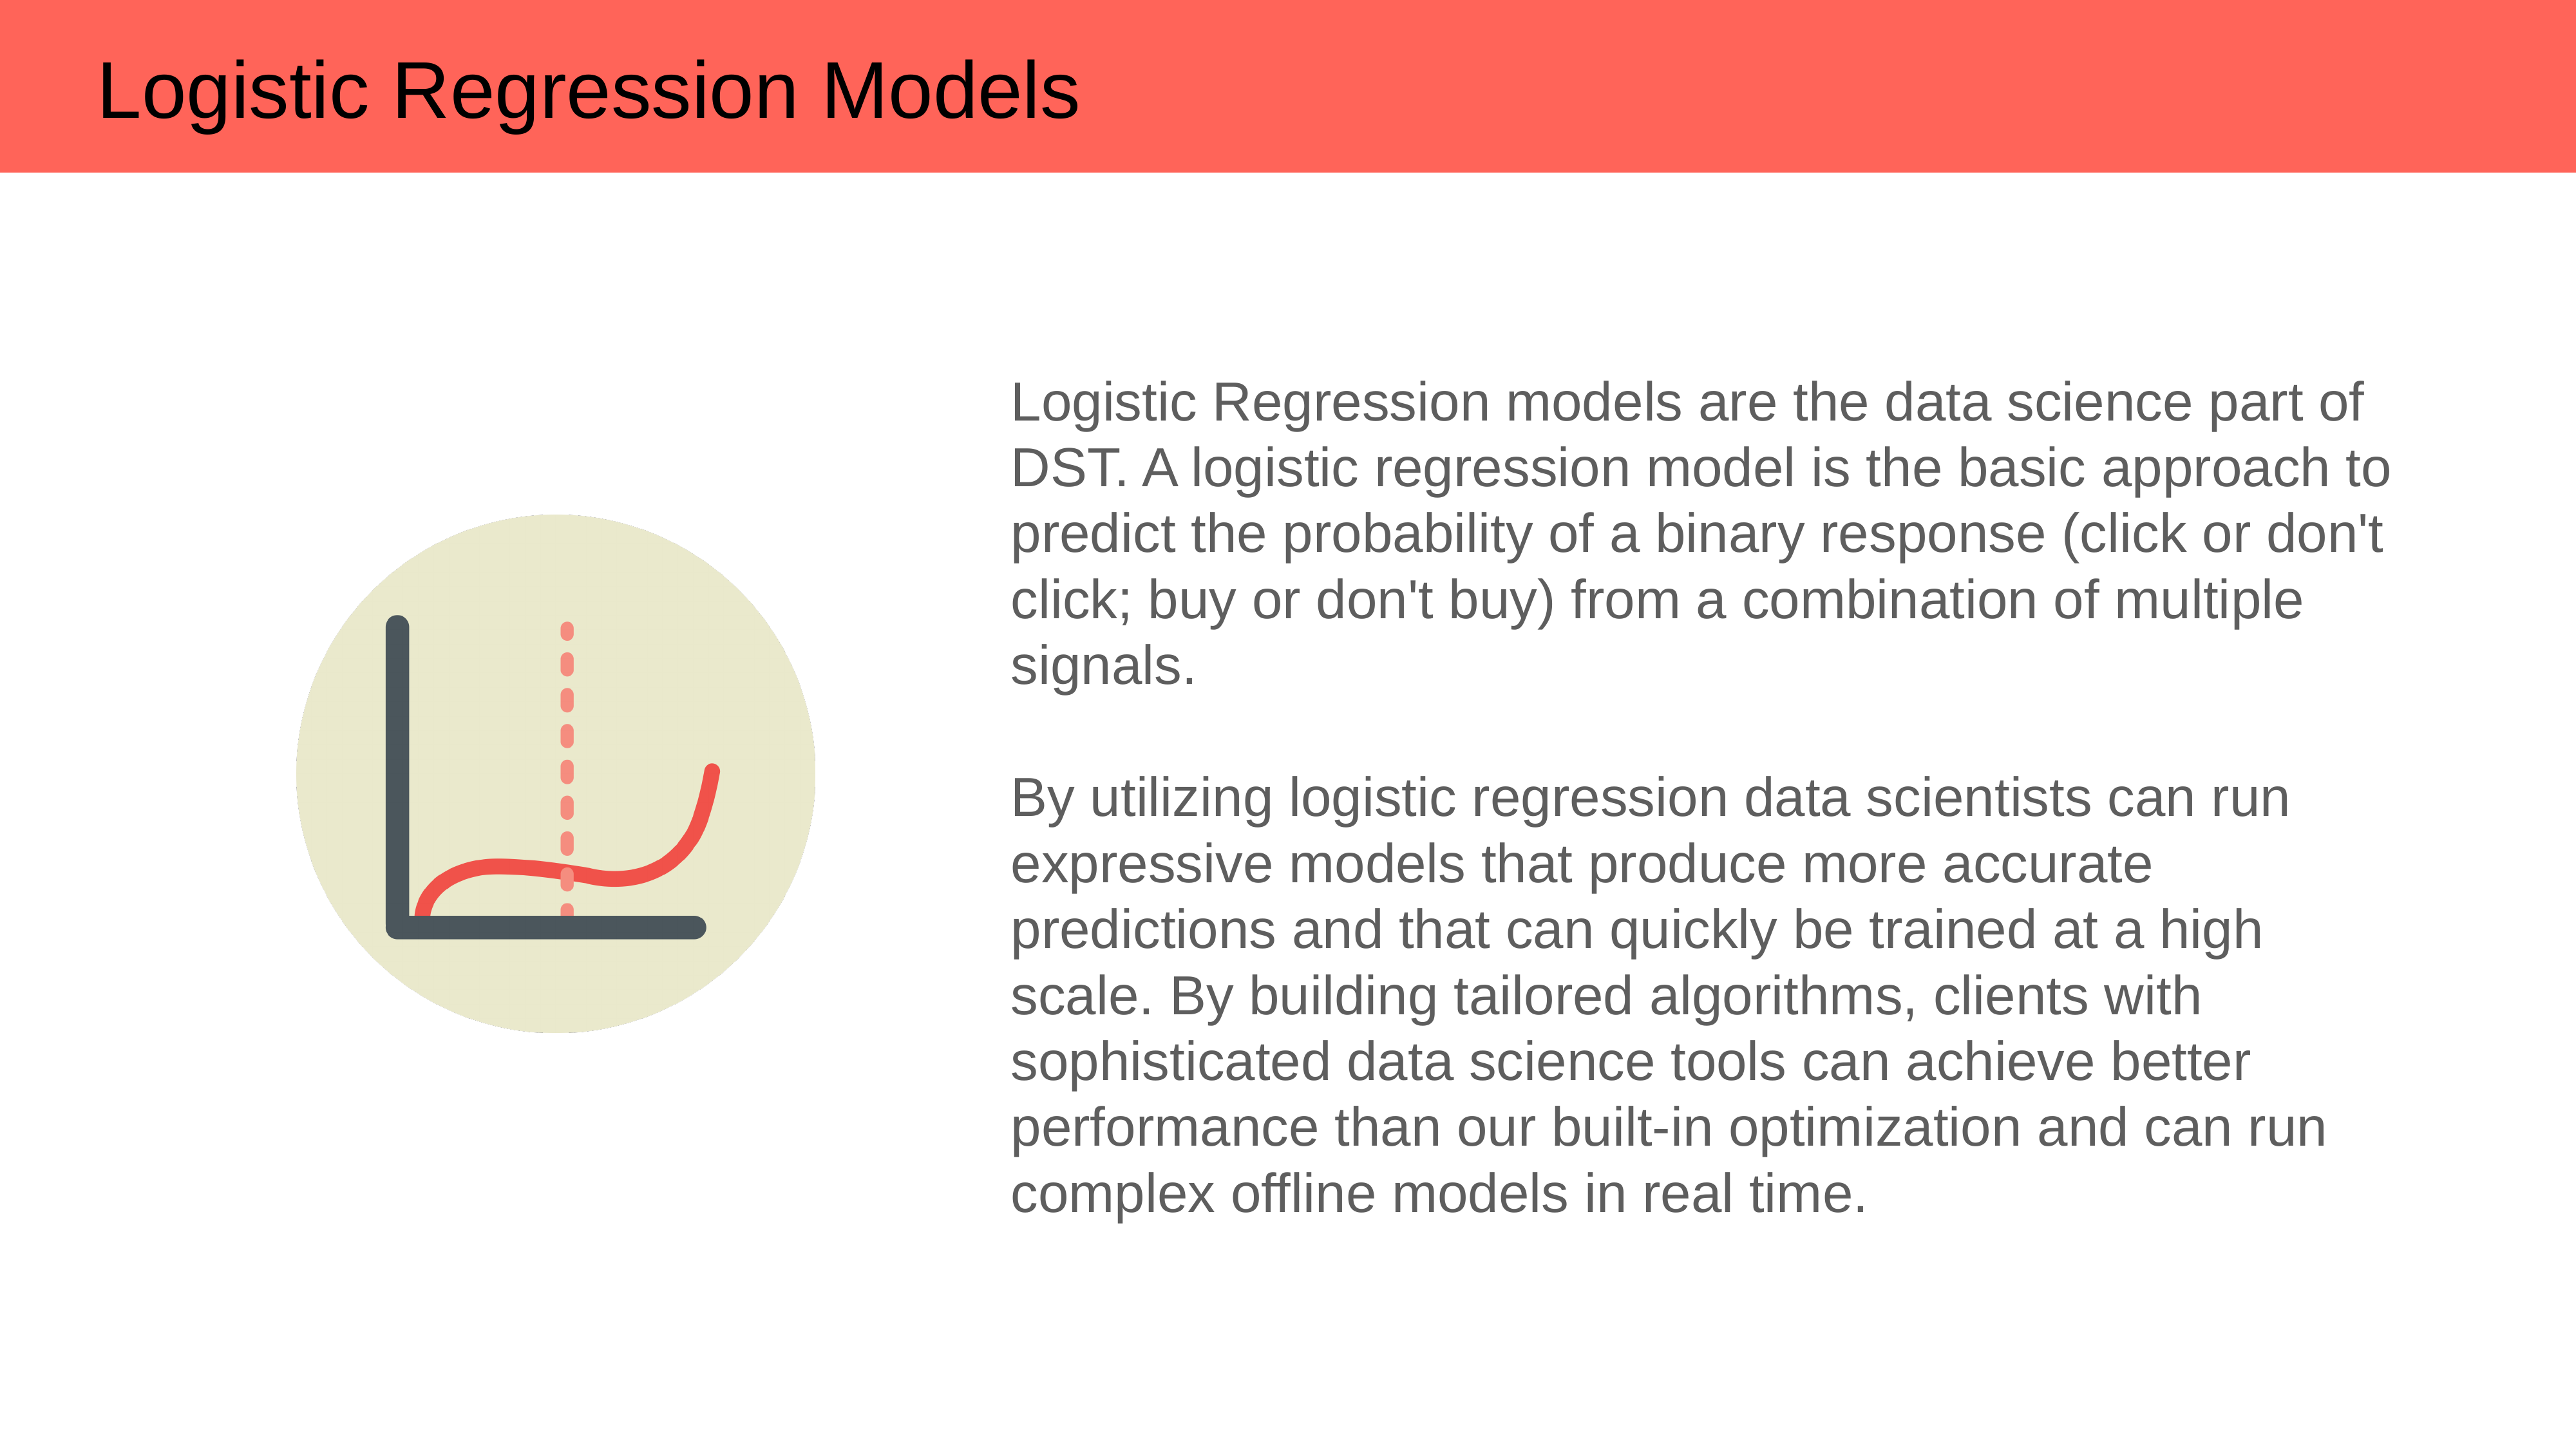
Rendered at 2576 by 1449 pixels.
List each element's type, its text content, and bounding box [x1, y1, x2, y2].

picture [296, 515, 815, 1034]
text_box Logistic Regression models are the data science part of DST. A logistic regression model is the basic approach to predict the probability of a binary response (click or don't click; buy or don't buy) from a combination of multiple signals. By utilizing logistic regression data scientists can run expressive models that produce more accurate predictions and that can quickly be trained at a high scale. By building tailored algorithms, clients with sophisticated data science tools can achieve better performance than our built-in optimization and can run complex offline models in real time. [1005, 360, 2410, 1295]
text_box Logistic Regression Models [91, 32, 1087, 140]
picture [0, 0, 2576, 173]
